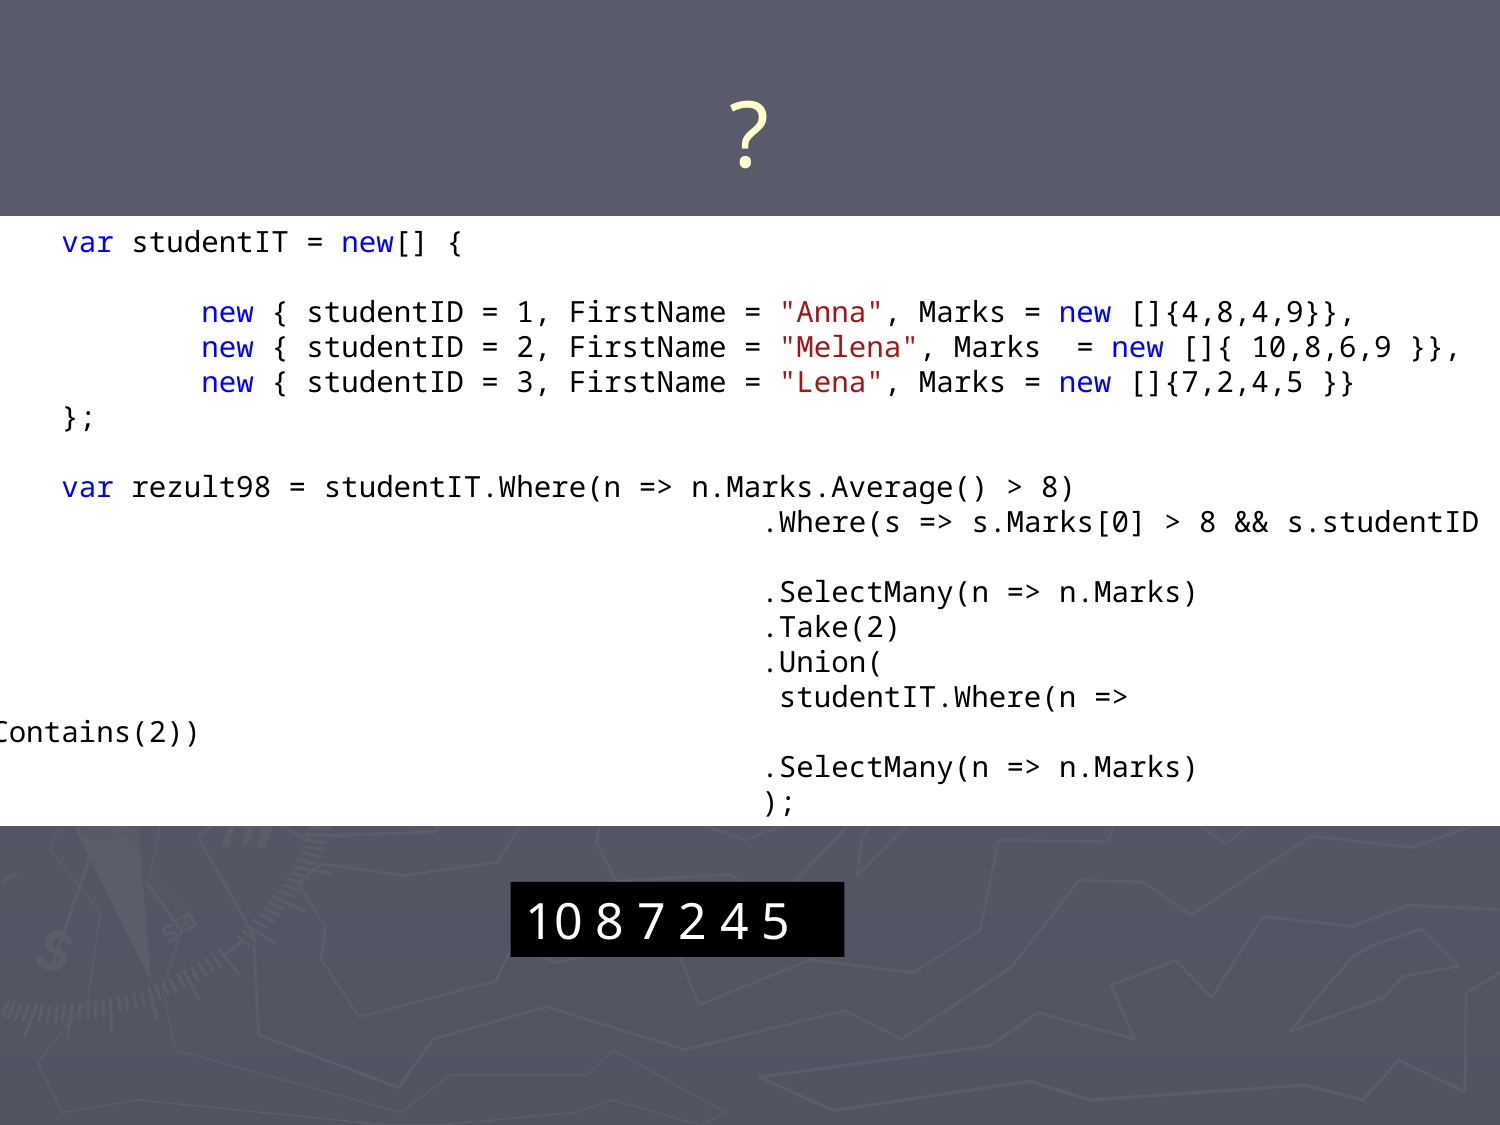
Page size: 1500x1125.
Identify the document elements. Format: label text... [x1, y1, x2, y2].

title ? [49, 37, 1451, 216]
text_box var studentIT = new[] { new { studentID = 1, FirstName = "Anna", Marks = new []{4,8,4,9}}, new { studentID = 2, FirstName = "Melena", Marks = new []{ 10,8,6,9 }}, new { studentID = 3, FirstName = "Lena", Marks = new []{7,2,4,5 }} }; var rezult98 = studentIT.Where(n => n.Marks.Average() > 8) .Where(s => s.Marks[0] > 8 && s.studentID > 1) .SelectMany(n => n.Marks) .Take(2) .Union( studentIT.Where(n => n.Marks.Contains(2)) .SelectMany(n => n.Marks) ); [0, 216, 1500, 826]
text_box 10 8 7 2 4 5 [510, 881, 845, 957]
